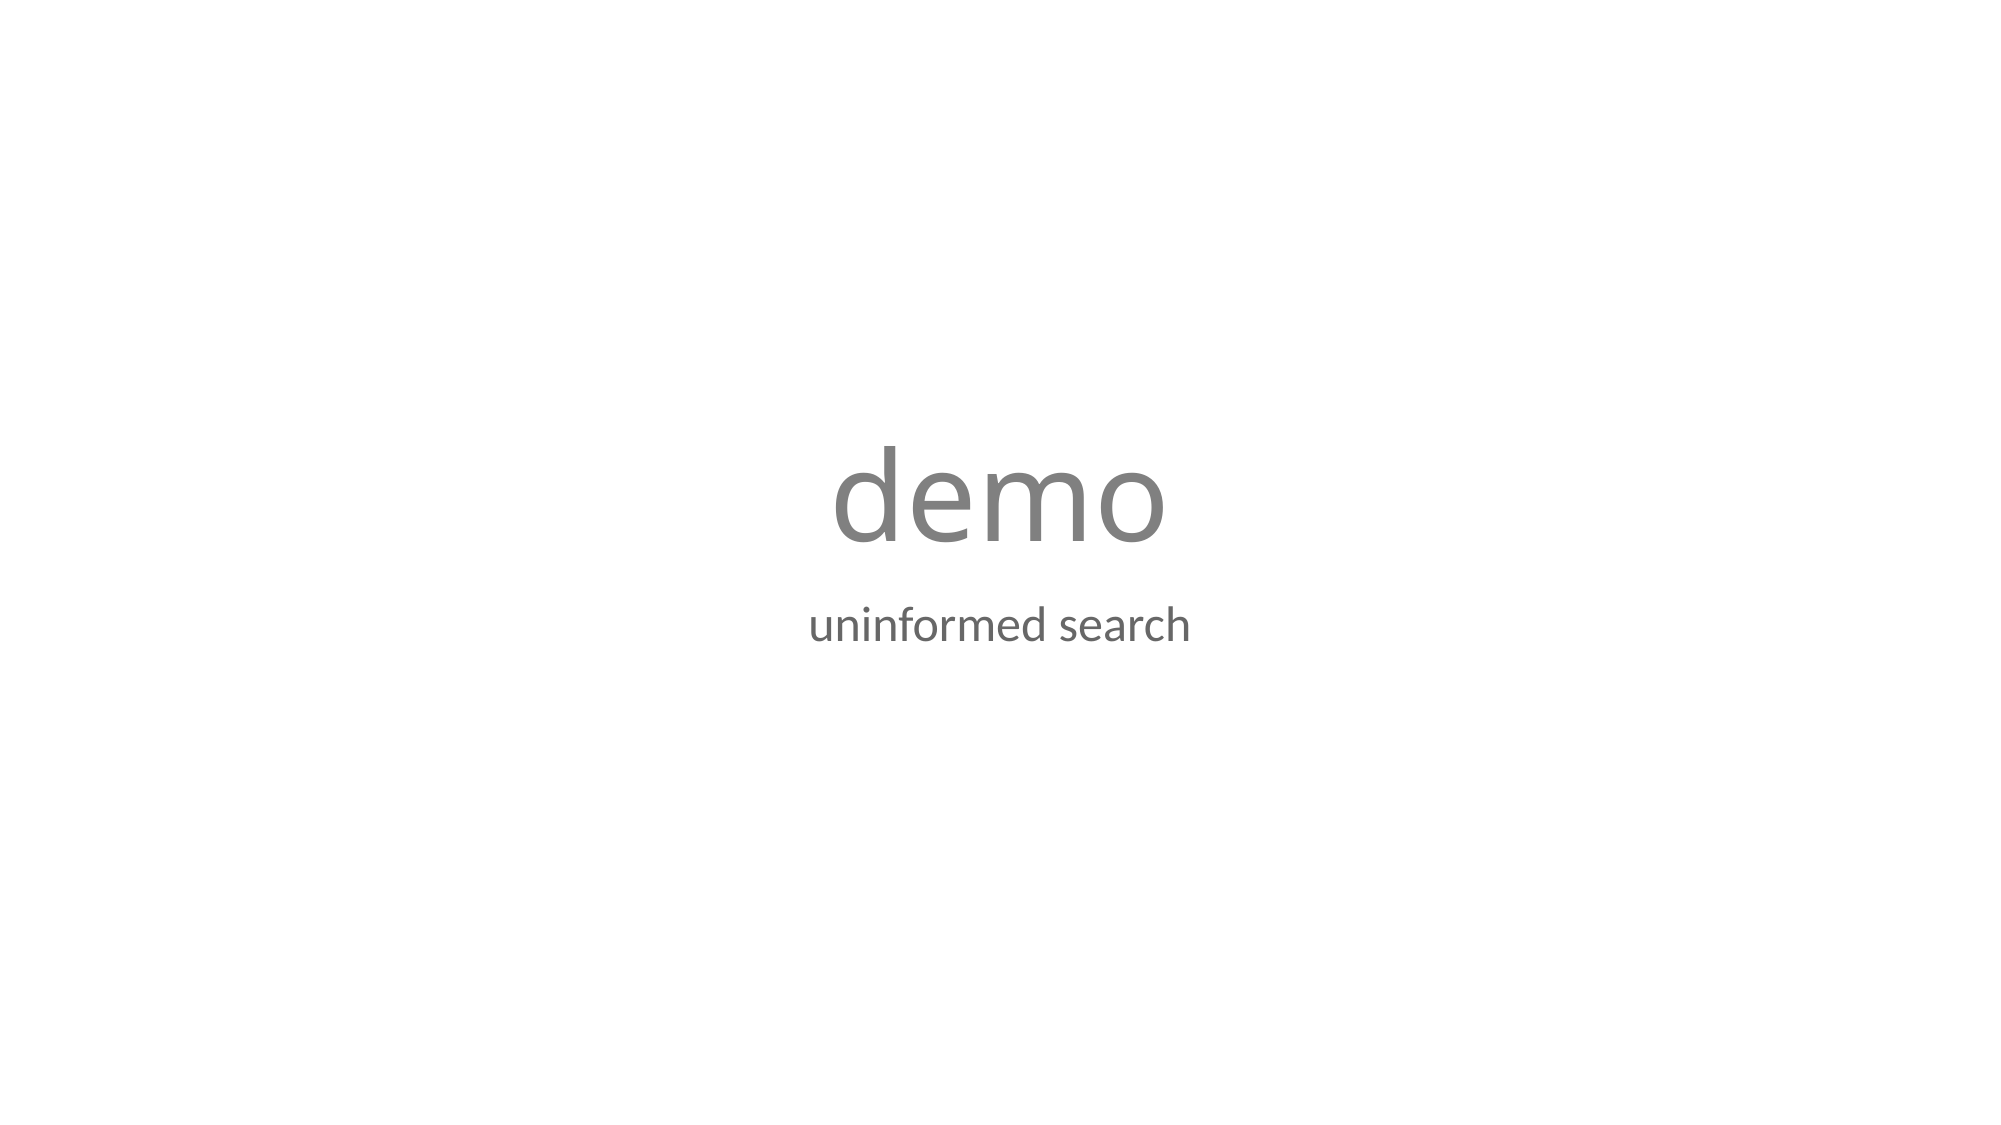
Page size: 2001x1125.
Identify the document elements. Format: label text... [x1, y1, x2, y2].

title demo [249, 184, 1750, 576]
subtitle uninformed search [249, 590, 1750, 863]
